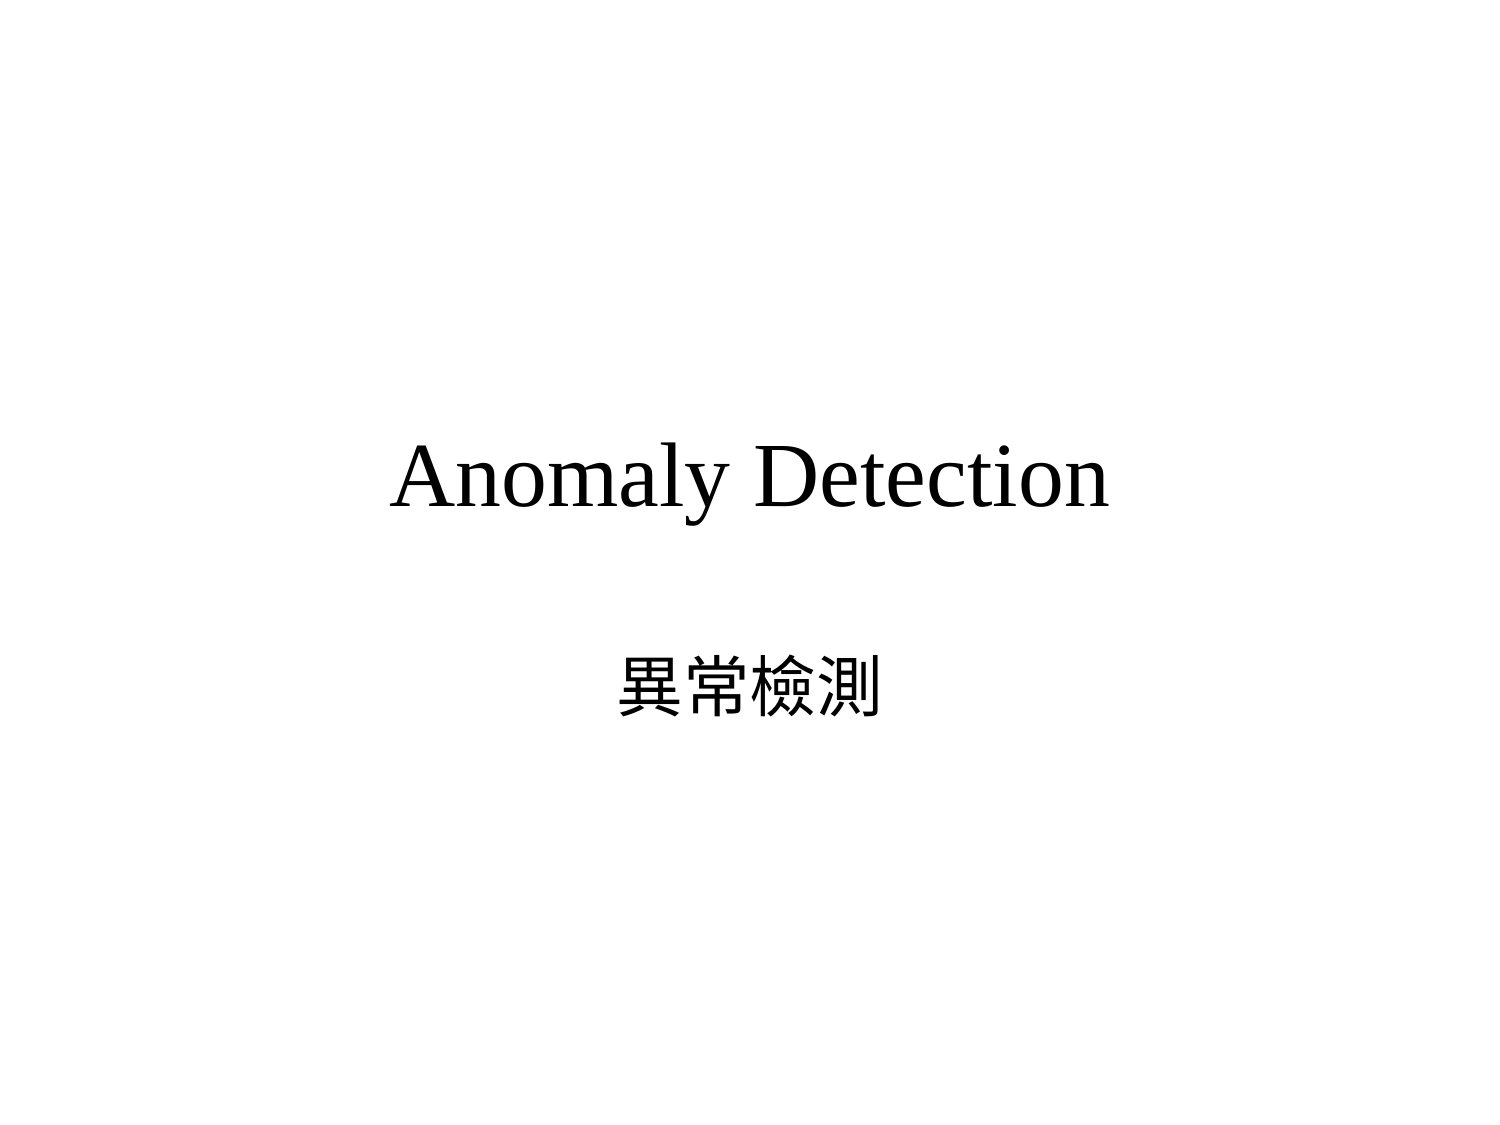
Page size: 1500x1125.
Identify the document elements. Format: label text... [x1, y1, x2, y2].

subtitle 異常檢測 [225, 637, 1275, 925]
title Anomaly Detection [112, 349, 1388, 591]
